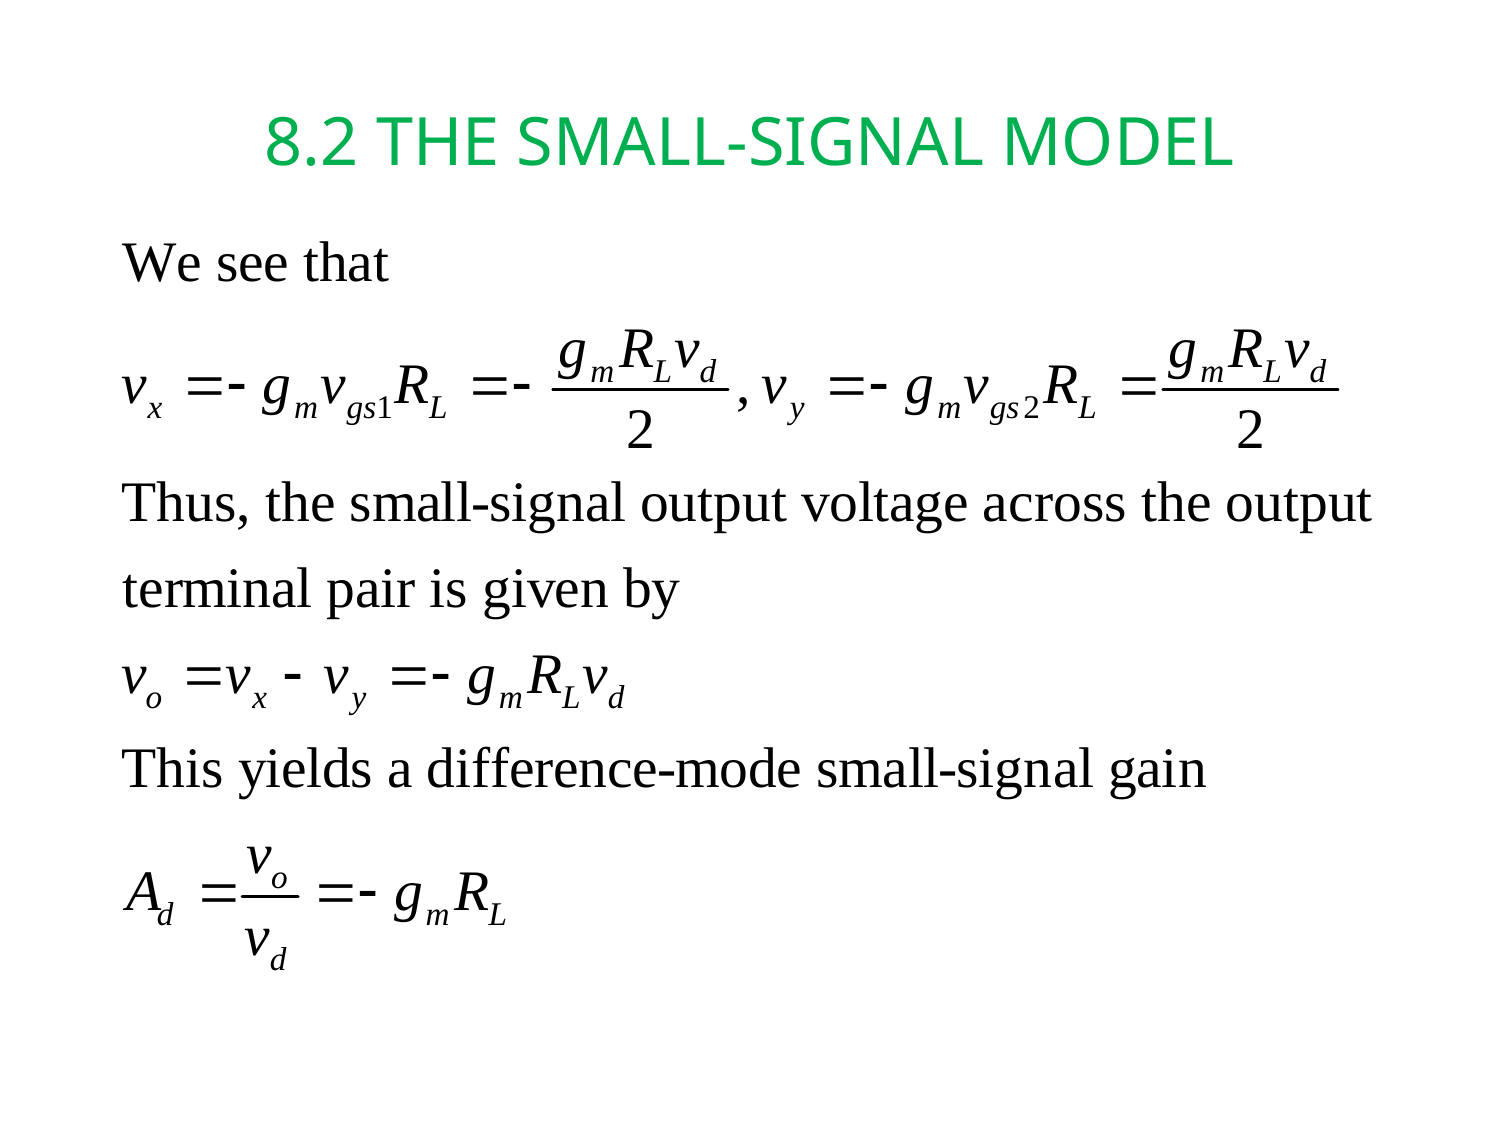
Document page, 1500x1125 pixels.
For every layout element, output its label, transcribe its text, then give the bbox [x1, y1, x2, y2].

title 8.2 THE SMALL-SIGNAL MODEL [75, 45, 1425, 233]
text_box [112, 229, 1398, 986]
